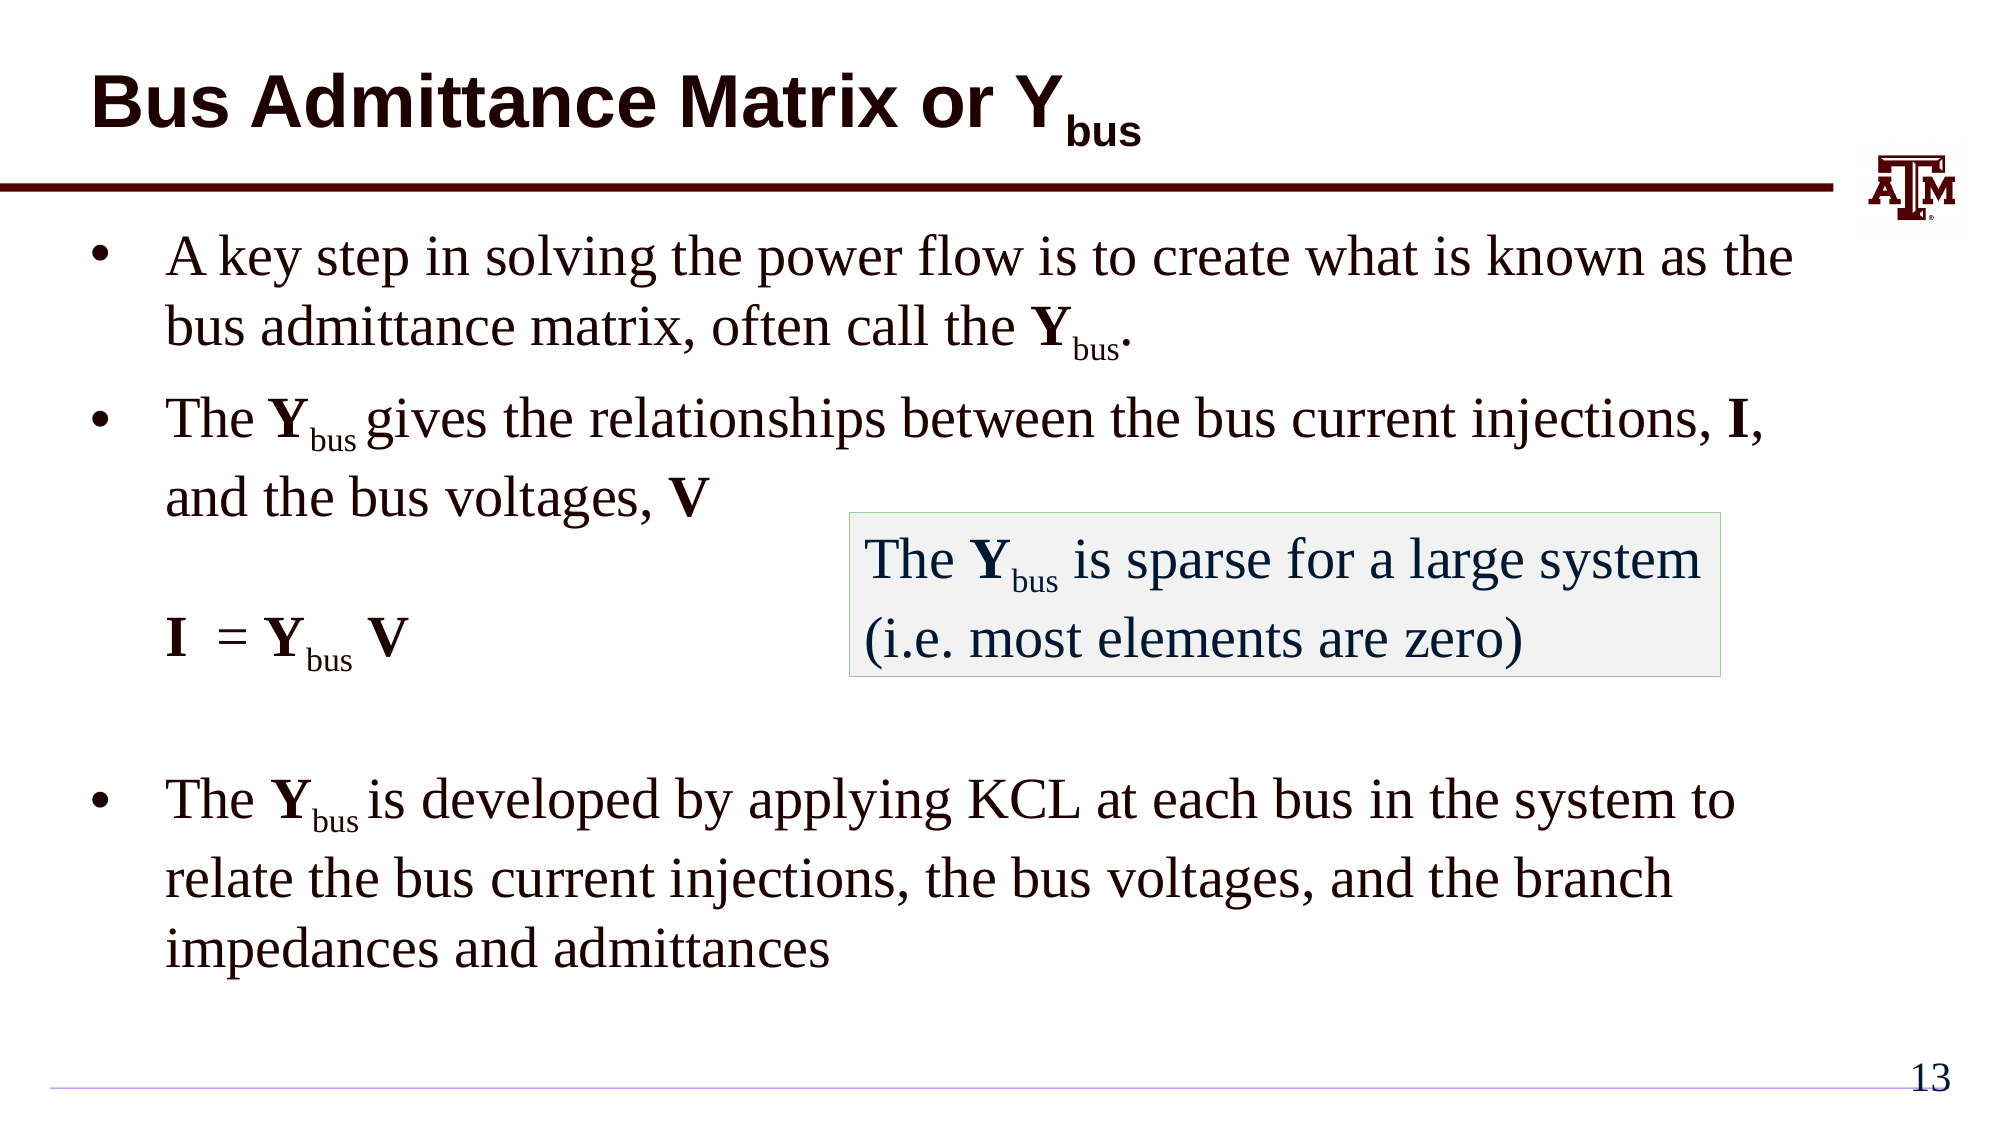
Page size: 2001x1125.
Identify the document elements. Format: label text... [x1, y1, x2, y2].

slide_number 12 [1549, 1037, 1967, 1113]
picture [1856, 137, 1967, 238]
text_box The Ybus is sparse for a large system (i.e. most elements are zero) [849, 512, 1721, 677]
title Bus Admittance Matrix or Ybus [74, 12, 1909, 188]
list A key step in solving the power flow is to create what is known as the bus admittance matrix, often call the Ybus. The Ybus gives the relationships between the bus current injections, I, and the bus voltages, V I = Ybus V The Ybus is developed by applying KCL at each bus in the system to relate the bus current injections, the bus voltages, and the branch impedances and admittances [74, 209, 1851, 823]
